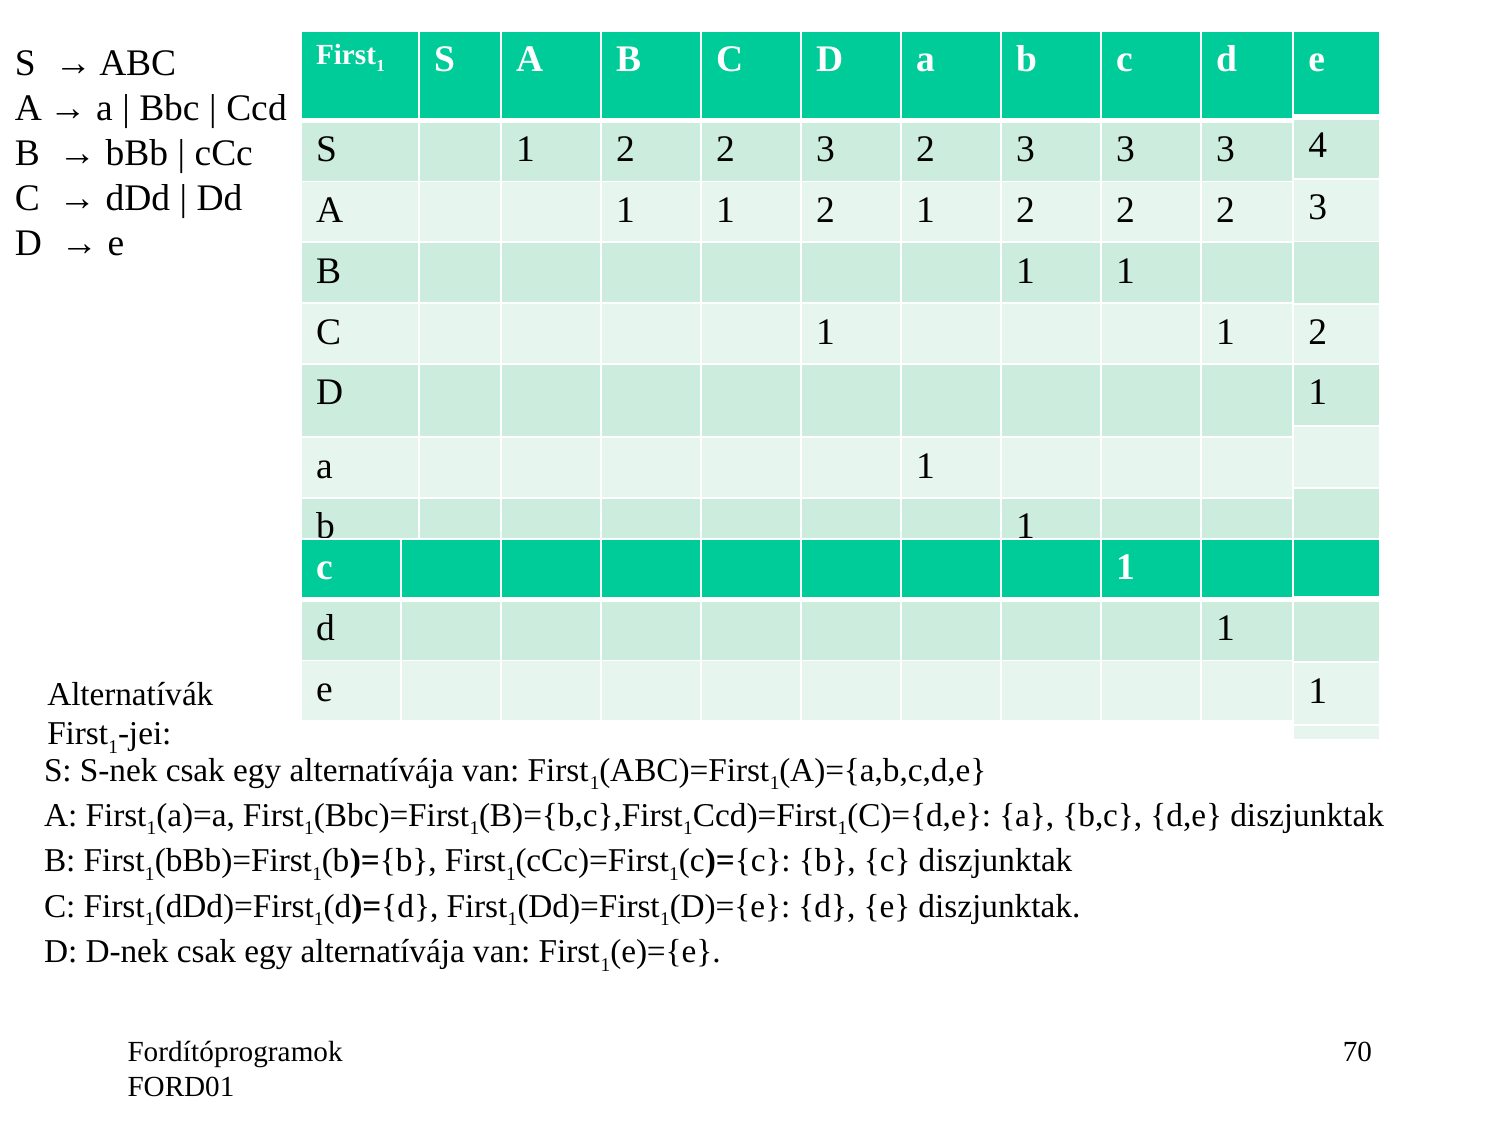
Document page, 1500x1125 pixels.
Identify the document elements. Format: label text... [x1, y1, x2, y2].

table_cell [1294, 602, 1379, 661]
table_cell [1102, 602, 1200, 660]
table_cell [1002, 661, 1100, 720]
table_cell 2 [1002, 182, 1100, 241]
table_cell [402, 661, 500, 720]
table_cell 4 [1294, 120, 1379, 178]
text_box S → ABC A → a | Bbc | Ccd B → bBb | cCc C → dDd | Dd D → e [0, 30, 300, 451]
table_cell [702, 602, 800, 660]
table_cell [420, 365, 500, 436]
table_cell [602, 438, 700, 497]
table_cell [420, 243, 500, 302]
table_cell 3 [1102, 123, 1200, 181]
table_cell [1002, 602, 1100, 660]
table_cell [1102, 365, 1200, 436]
table_cell 3 [1294, 180, 1379, 241]
table_cell [802, 499, 900, 538]
table_header First1 [302, 32, 418, 118]
table_header [502, 540, 600, 597]
table_header [602, 540, 700, 597]
table_cell S [302, 123, 418, 181]
table_cell [420, 438, 500, 497]
slide_number 70 [1074, 1025, 1388, 1100]
table_cell [802, 365, 900, 436]
table_cell 1 [902, 438, 1000, 497]
table_cell [1002, 438, 1100, 497]
table_cell [802, 243, 900, 302]
table_cell 1 [602, 182, 700, 241]
table_cell [802, 602, 900, 660]
table_cell [802, 438, 900, 497]
table_cell 1 [1294, 726, 1379, 739]
table_header [1202, 540, 1292, 597]
table_cell [1102, 661, 1200, 720]
text_box Alternatívák First1-jei: [32, 664, 229, 765]
table_cell 2 [602, 123, 700, 181]
table_cell a [302, 438, 418, 497]
table_cell 3 [1002, 123, 1100, 181]
table_cell 1 [702, 182, 800, 241]
table_header [1002, 540, 1100, 597]
table_cell [502, 182, 600, 241]
slide_number Fordítóprogramok FORD01 [112, 1025, 425, 1100]
table_cell [502, 499, 600, 538]
table_cell 1 [802, 304, 900, 363]
table_cell 2 [1294, 305, 1379, 363]
table_cell 3 [802, 123, 900, 181]
table_cell 3 [1202, 123, 1292, 181]
table_cell [420, 304, 500, 363]
table_cell 2 [802, 182, 900, 241]
table_cell [1202, 661, 1292, 720]
table_cell A [302, 182, 418, 241]
table_cell [502, 365, 600, 436]
table_cell [502, 661, 600, 720]
table_cell 2 [902, 123, 1000, 181]
table_cell 1 [1002, 499, 1100, 538]
table_cell [1102, 304, 1200, 363]
table_cell [602, 243, 700, 302]
table_cell 1 [502, 123, 600, 181]
table_cell [902, 304, 1000, 363]
table_header D [802, 32, 900, 118]
table_cell [902, 365, 1000, 436]
table_cell C [302, 304, 418, 363]
table_cell [502, 243, 600, 302]
table_cell [1002, 365, 1100, 436]
table_cell [1002, 304, 1100, 363]
table_cell [1294, 427, 1379, 487]
text_box S: S-nek csak egy alternatívája van: First1(ABC)=First1(A)={a,b,c,d,e} A: First1(a)=a, First1(Bbc)=First1(B)={b,c},First1Ccd)=First1(C)={d,e}: {a}, {b,c}, {d,e} diszjunktak B: First1(bBb)=First1(b)={b}, First1(cCc)=First1(c)={c}: {b}, {c} diszjunktak C: First1(dDd)=First1(d)={d}, First1(Dd)=First1(D)={e}: {d}, {e} diszjunktak. D: D-nek csak egy alternatívája van: First1(e)={e}. [29, 740, 1436, 983]
table_cell [420, 499, 500, 538]
table_header A [502, 32, 600, 118]
table_cell [502, 304, 600, 363]
table_cell [502, 438, 600, 497]
table_header C [702, 32, 800, 118]
table_cell [702, 243, 800, 302]
table_cell [1294, 242, 1379, 303]
table_cell 1 [902, 182, 1000, 241]
table_cell [1102, 499, 1200, 538]
table_cell [1202, 365, 1292, 436]
table_cell e [302, 661, 400, 720]
table_cell [902, 499, 1000, 538]
table_cell [420, 123, 500, 181]
table_cell [602, 304, 700, 363]
table_cell 2 [702, 123, 800, 181]
table_cell B [302, 243, 418, 302]
table_cell [602, 365, 700, 436]
table_header b [1002, 32, 1100, 118]
table_cell [902, 243, 1000, 302]
table_cell 2 [1202, 182, 1292, 241]
table_cell 1 [1294, 365, 1379, 425]
table_cell [1102, 438, 1200, 497]
table_cell [502, 602, 600, 660]
table_cell [902, 661, 1000, 720]
table_cell d [302, 602, 400, 660]
table_cell [802, 661, 900, 720]
table_cell 1 [1202, 304, 1292, 363]
table_header [402, 540, 500, 597]
table_cell [1294, 489, 1379, 538]
table_cell [702, 661, 800, 720]
table_cell [602, 499, 700, 538]
table_cell [402, 602, 500, 660]
table_cell [1202, 243, 1292, 302]
table_cell [902, 602, 1000, 660]
table_cell 1 [1002, 243, 1100, 302]
table_cell [702, 365, 800, 436]
table_header c [302, 540, 400, 597]
table_cell [702, 438, 800, 497]
table_header a [902, 32, 1000, 118]
table_header S [420, 32, 500, 118]
table_cell [1202, 438, 1292, 497]
table_cell [602, 661, 700, 720]
table_header [702, 540, 800, 597]
table_header d [1202, 32, 1292, 118]
table_cell [420, 182, 500, 241]
table_cell 2 [1102, 182, 1200, 241]
table_cell [702, 304, 800, 363]
table_header 1 [1102, 540, 1200, 597]
table_cell D [302, 365, 418, 436]
table_header [1294, 540, 1379, 596]
table_header B [602, 32, 700, 118]
table_cell [602, 602, 700, 660]
table_cell b [302, 499, 418, 538]
table_cell 1 [1294, 663, 1379, 724]
table_header c [1102, 32, 1200, 118]
table_cell 1 [1202, 602, 1292, 660]
table_cell [702, 499, 800, 538]
table_header [802, 540, 900, 597]
table_cell 1 [1102, 243, 1200, 302]
table_header [902, 540, 1000, 597]
table_cell [1202, 499, 1292, 538]
table_header e [1294, 32, 1379, 114]
